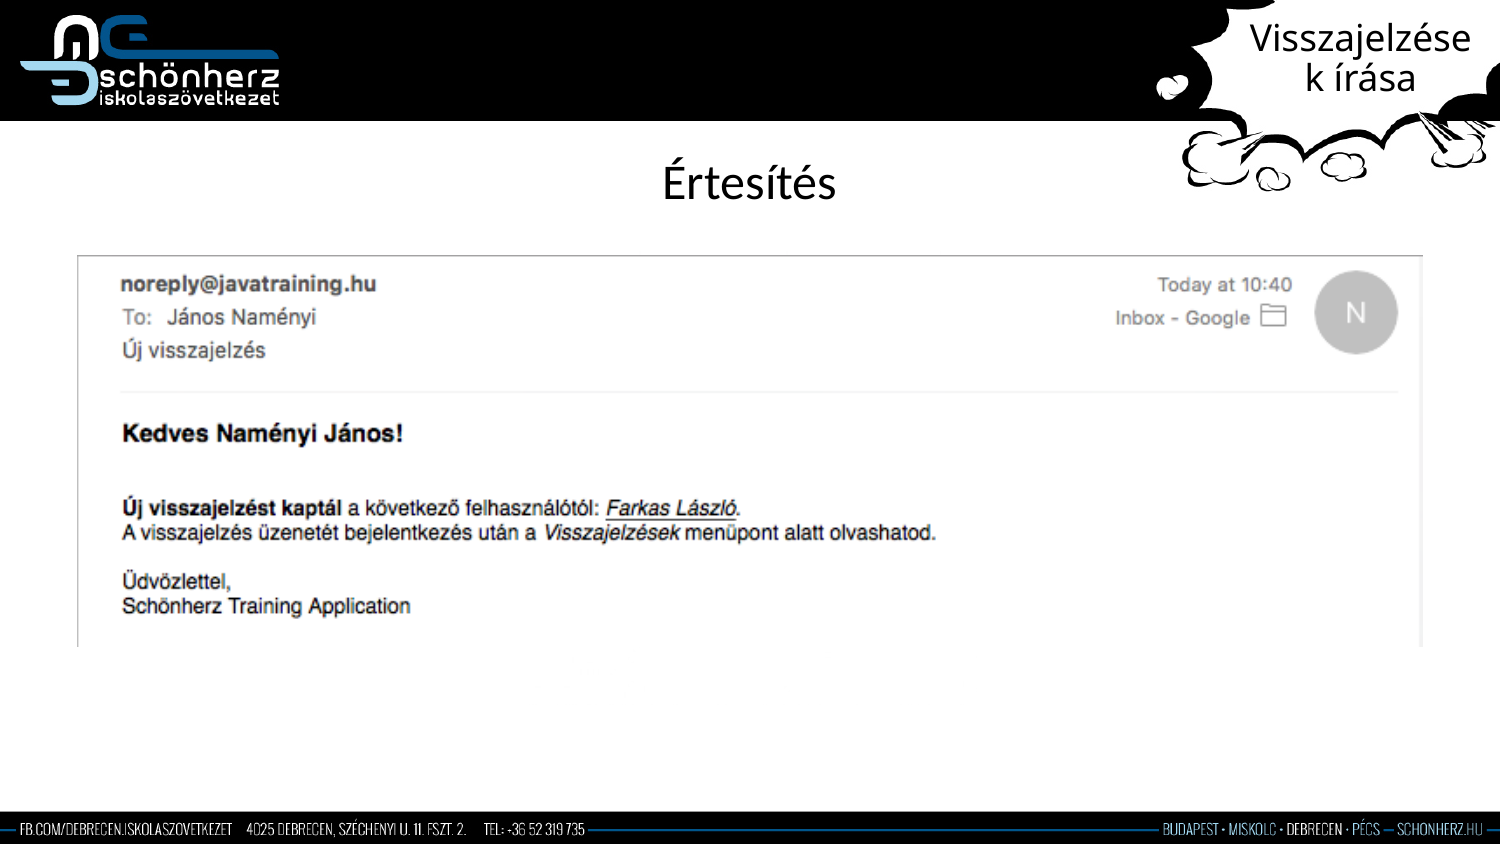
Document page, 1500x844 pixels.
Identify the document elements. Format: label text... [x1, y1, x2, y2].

text_box Értesítés [374, 142, 1125, 217]
picture [0, 0, 1500, 844]
text_box Visszajelzések írása [1233, 11, 1488, 107]
